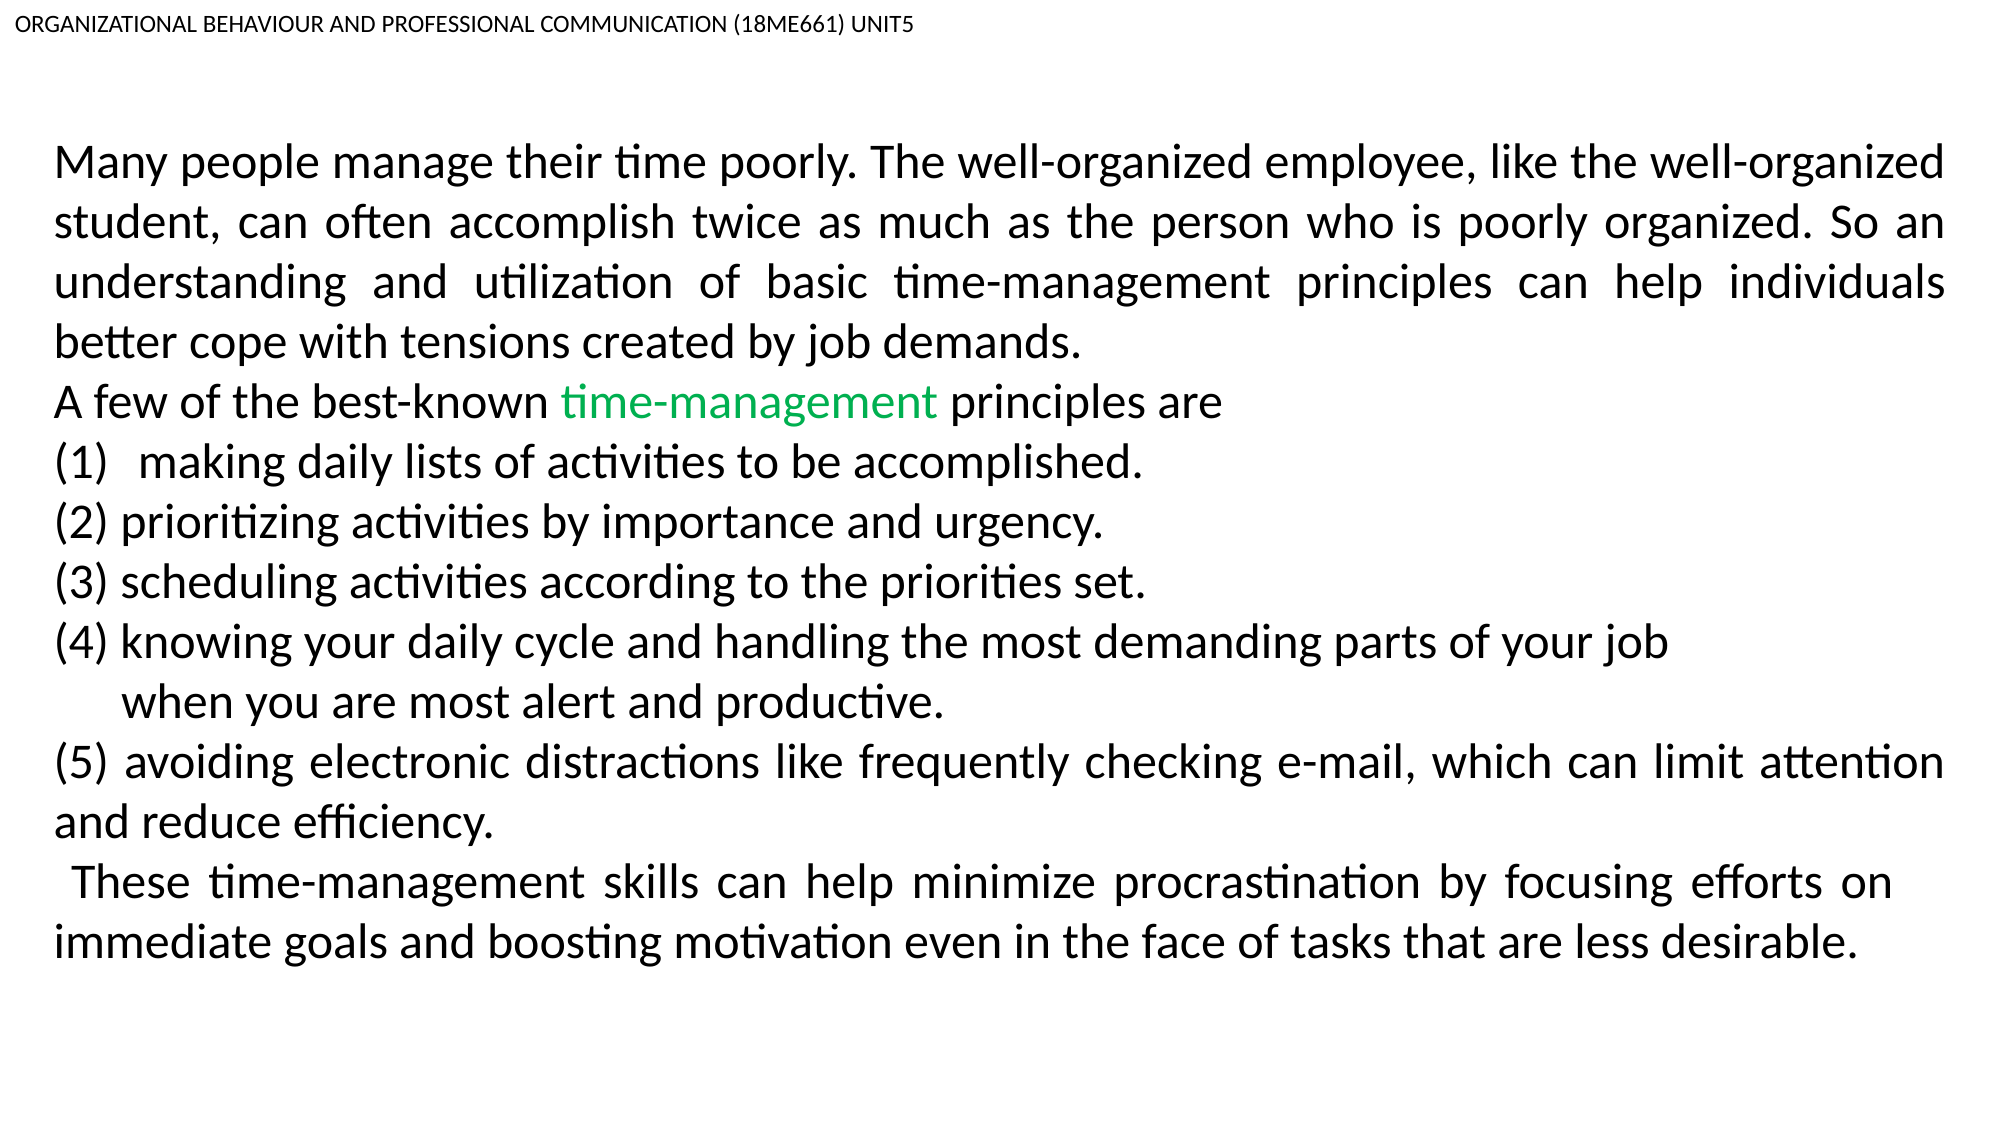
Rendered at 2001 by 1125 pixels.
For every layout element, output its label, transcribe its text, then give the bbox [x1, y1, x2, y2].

text_box Many people manage their time poorly. The well-organized employee, like the well-organized student, can often accomplish twice as much as the person who is poorly organized. So an understanding and utilization of basic time-management principles can help individuals better cope with tensions created by job demands. A few of the best-known time-management principles are making daily lists of activities to be accomplished. (2) prioritizing activities by importance and urgency. (3) scheduling activities according to the priorities set. (4) knowing your daily cycle and handling the most demanding parts of your job when you are most alert and productive. (5) avoiding electronic distractions like frequently checking e-mail, which can limit attention and reduce efficiency. These time-management skills can help minimize procrastination by focusing efforts on immediate goals and boosting motivation even in the face of tasks that are less desirable. [38, 121, 1962, 977]
text_box ORGANIZATIONAL BEHAVIOUR AND PROFESSIONAL COMMUNICATION (18ME661) UNIT5 [0, 0, 1000, 45]
